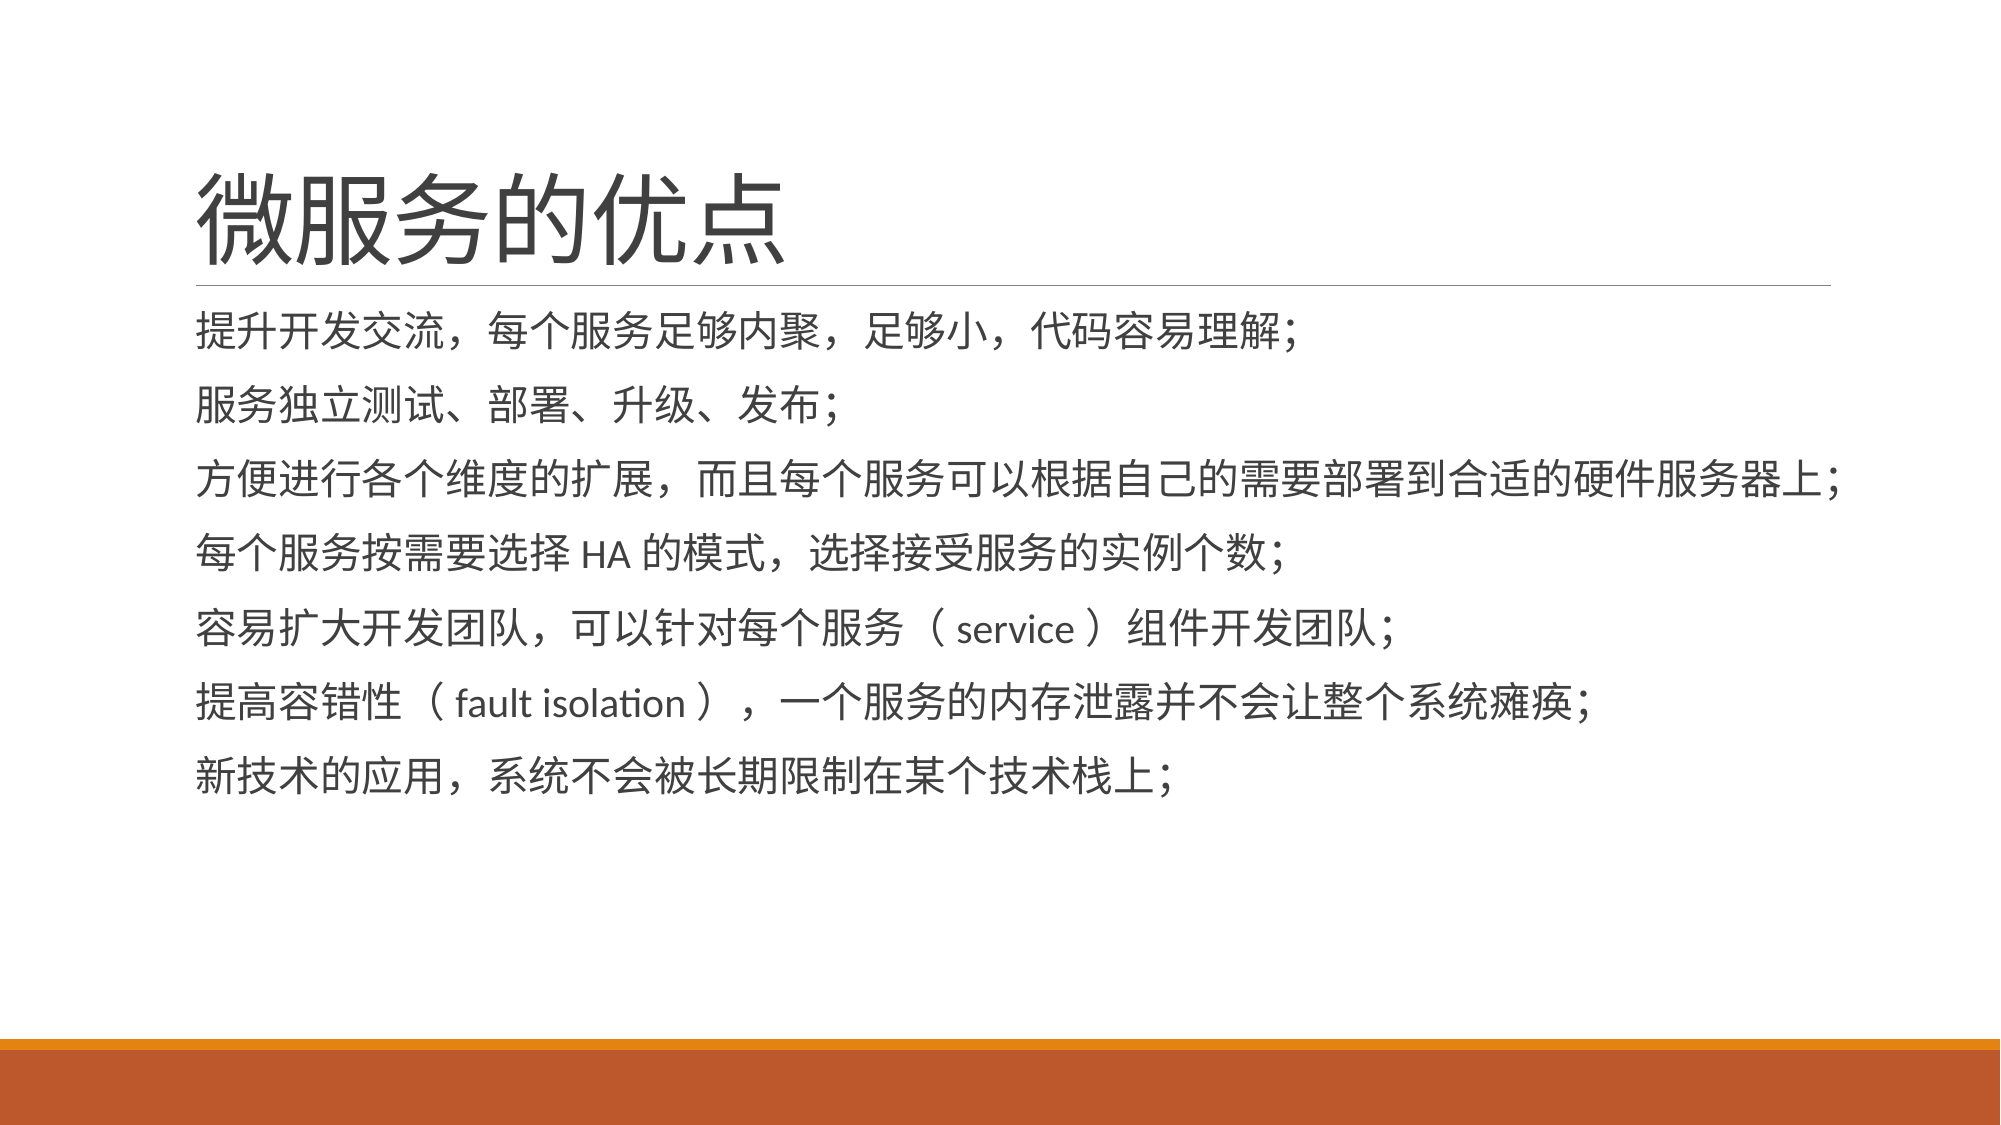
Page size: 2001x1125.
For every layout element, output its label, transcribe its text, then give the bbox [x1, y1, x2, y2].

list 提升开发交流，每个服务足够内聚，足够小，代码容易理解； 服务独立测试、部署、升级、发布； 方便进行各个维度的扩展，而且每个服务可以根据自己的需要部署到合适的硬件服务器上； 每个服务按需要选择HA的模式，选择接受服务的实例个数； 容易扩大开发团队，可以针对每个服务（service）组件开发团队； 提高容错性（fault isolation），一个服务的内存泄露并不会让整个系统瘫痪； 新技术的应用，系统不会被长期限制在某个技术栈上； [180, 302, 1830, 963]
title 微服务的优点 [180, 47, 1830, 285]
